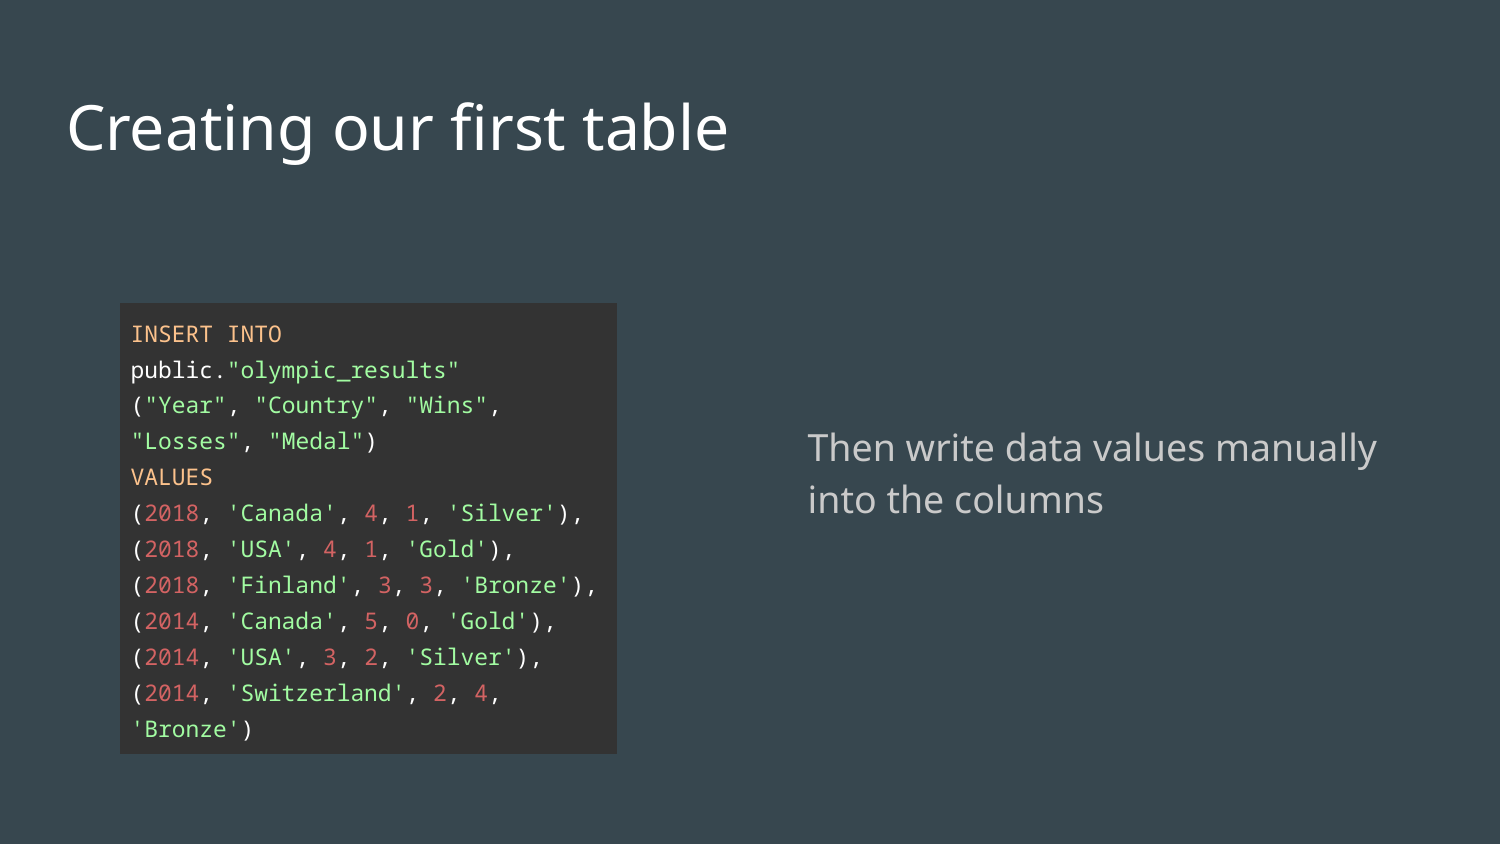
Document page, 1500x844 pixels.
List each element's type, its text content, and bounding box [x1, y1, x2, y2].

title Creating our first table [51, 72, 1449, 167]
list [51, 189, 708, 750]
list Then write data values manually into the columns [792, 189, 1449, 750]
table_header INSERT INTO public."olympic_results" ("Year", "Country", "Wins", "Losses", "Medal") VALUES (2018, 'Canada', 4, 1, 'Silver'), (2018, 'USA', 4, 1, 'Gold'), (2018, 'Finland', 3, 3, 'Bronze'), (2014, 'Canada', 5, 0, 'Gold'), (2014, 'USA', 3, 2, 'Silver'), (2014, 'Switzerland', 2, 4, 'Bronze') [120, 303, 617, 754]
